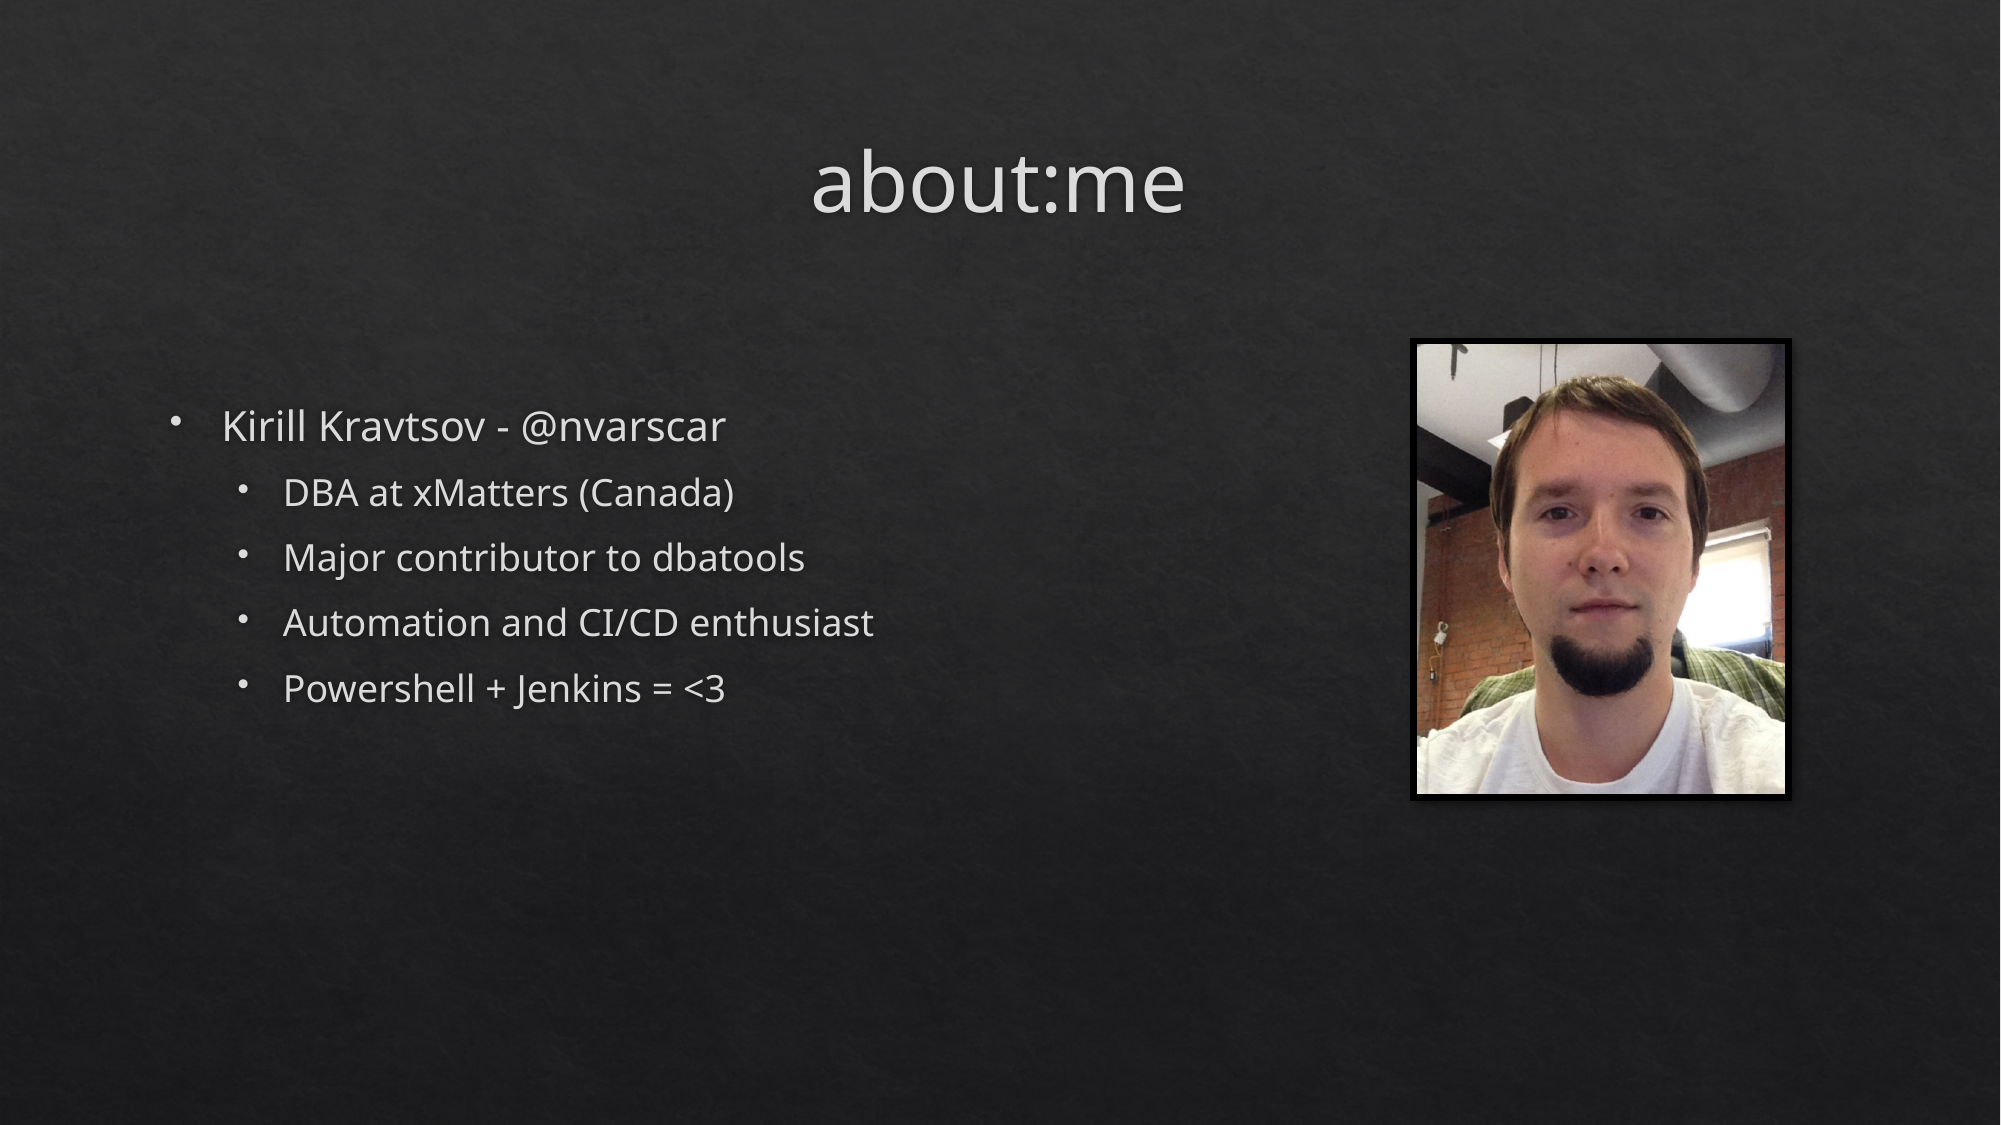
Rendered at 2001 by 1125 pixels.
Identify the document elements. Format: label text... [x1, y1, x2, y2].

title about:me [149, 99, 1849, 260]
picture [1375, 344, 1827, 794]
list Kirill Kravtsov - @nvarscar DBA at xMatters (Canada) Major contributor to dbatools Automation and CI/CD enthusiast Powershell + Jenkins = <3 [149, 391, 1849, 843]
